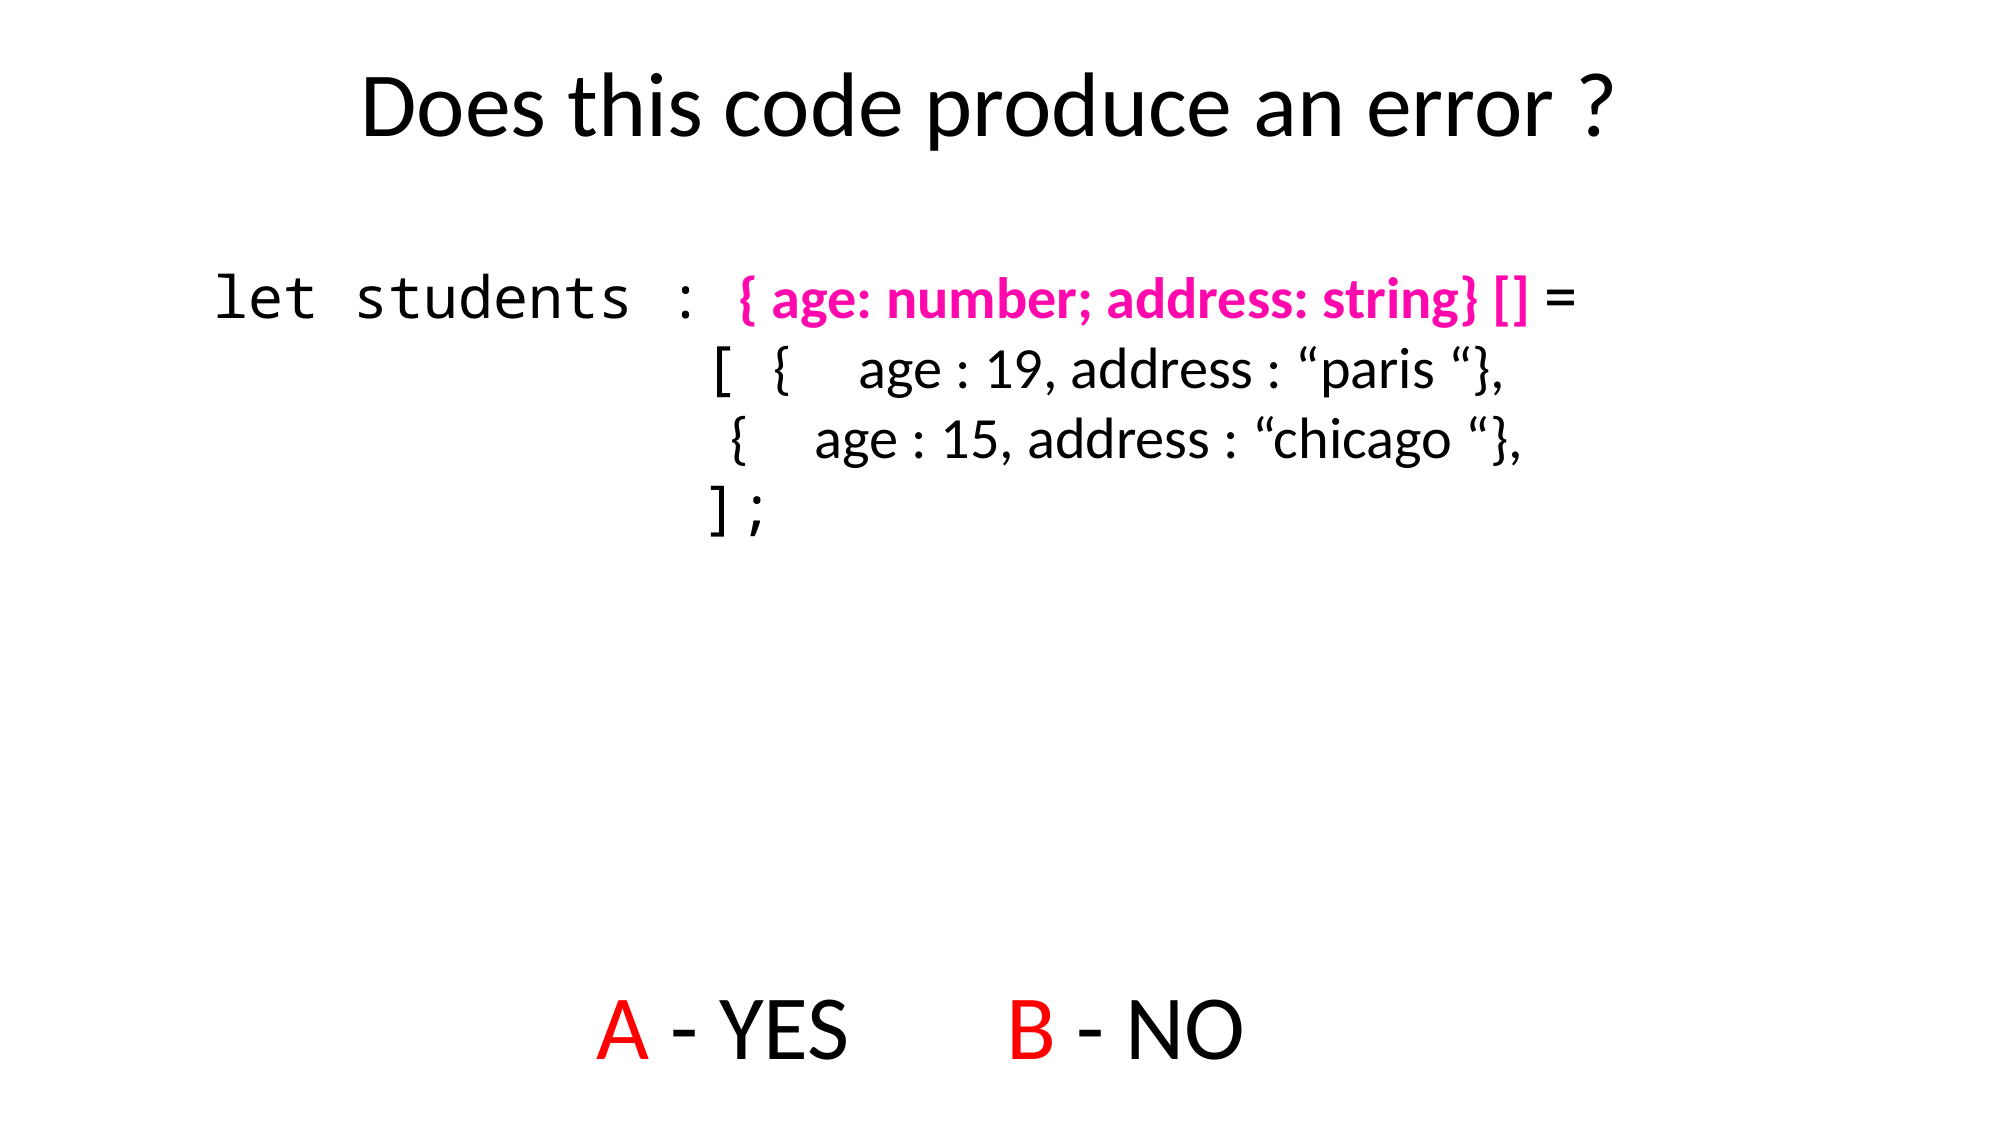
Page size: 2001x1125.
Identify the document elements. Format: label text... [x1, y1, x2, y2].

text_box B - NO [989, 960, 1262, 1086]
text_box A - YES [580, 960, 867, 1086]
text_box let students : { age: number; address: string} [] = [ { age : 19, address : “paris “}, { age : 15, address : “chicago “}, ]; [198, 253, 1922, 548]
text_box Does this code produce an error ? [339, 37, 1641, 163]
